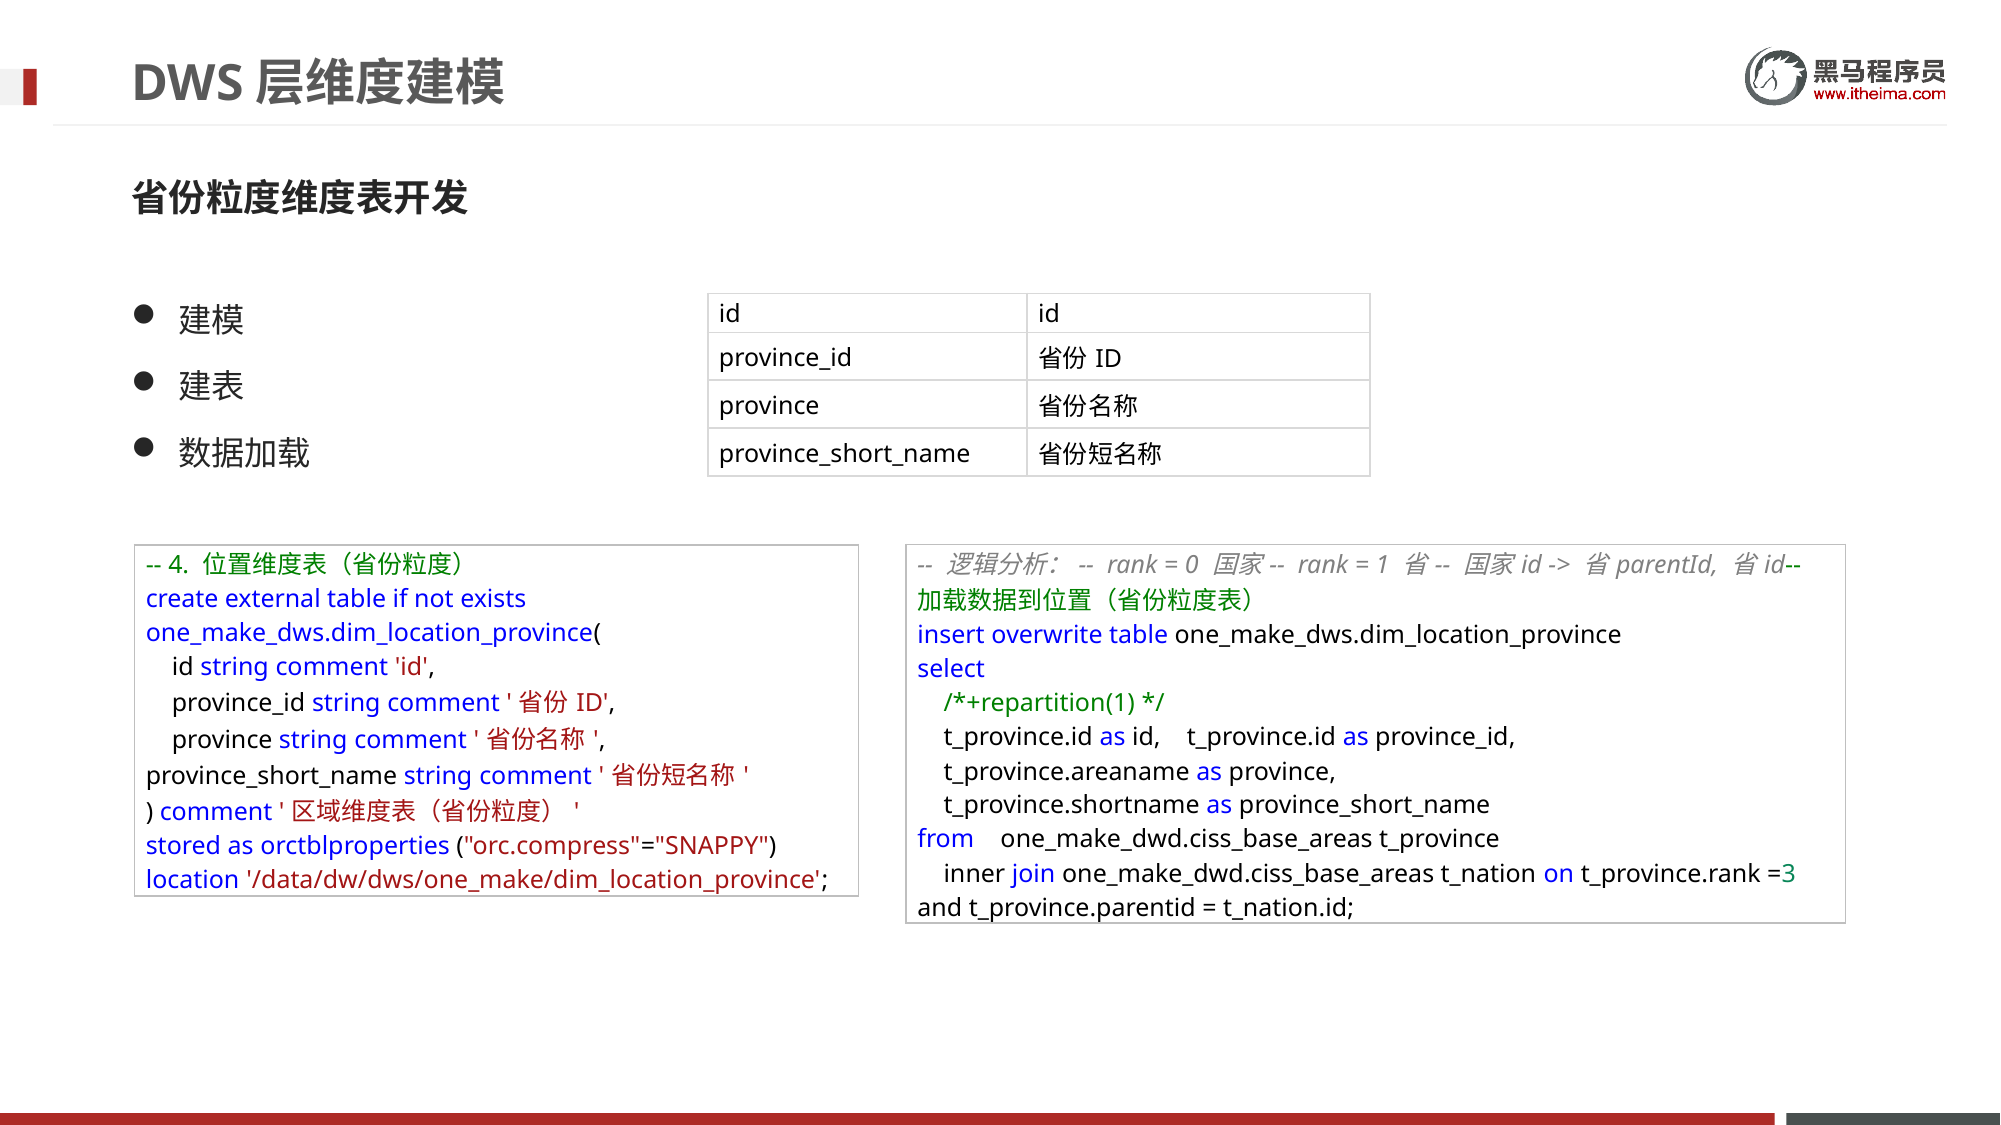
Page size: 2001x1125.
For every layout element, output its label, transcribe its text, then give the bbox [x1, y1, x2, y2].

table_cell province [709, 381, 1026, 427]
table_cell 省份名称 [1028, 381, 1369, 427]
table_cell province_short_name [709, 429, 1026, 475]
table_cell 省份ID [1028, 333, 1369, 379]
table_cell province_id [709, 333, 1026, 379]
table_header -- 4. 位置维度表（省份粒度） create external table if not exists one_make_dws.dim_location_province( id string comment 'id', province_id string comment '省份ID', province string comment '省份名称', province_short_name string comment '省份短名称' ) comment '区域维度表（省份粒度）' stored as orctblproperties ("orc.compress"="SNAPPY") location '/data/dw/dws/one_make/dim_location_province'; [135, 546, 858, 895]
table_header id [709, 294, 1026, 332]
table_header id [1028, 294, 1369, 332]
title DWS层维度建模 [116, 38, 1556, 124]
list 建模 建表 数据加载 [116, 271, 1872, 964]
table_cell 省份短名称 [1028, 429, 1369, 475]
picture [1744, 46, 1946, 106]
list 省份粒度维度表开发 [116, 154, 1872, 239]
table_header -- 逻辑分析：-- rank = 0 国家-- rank = 1 省-- 国家id -> 省parentId, 省id-- 加载数据到位置（省份粒度表） insert overwrite table one_make_dws.dim_location_province select /*+repartition(1) */ t_province.id as id, t_province.id as province_id, t_province.areaname as province, t_province.shortname as province_short_name from one_make_dwd.ciss_base_areas t_province inner join one_make_dwd.ciss_base_areas t_nation on t_province.rank =3 and t_province.parentid = t_nation.id; [907, 545, 1845, 922]
